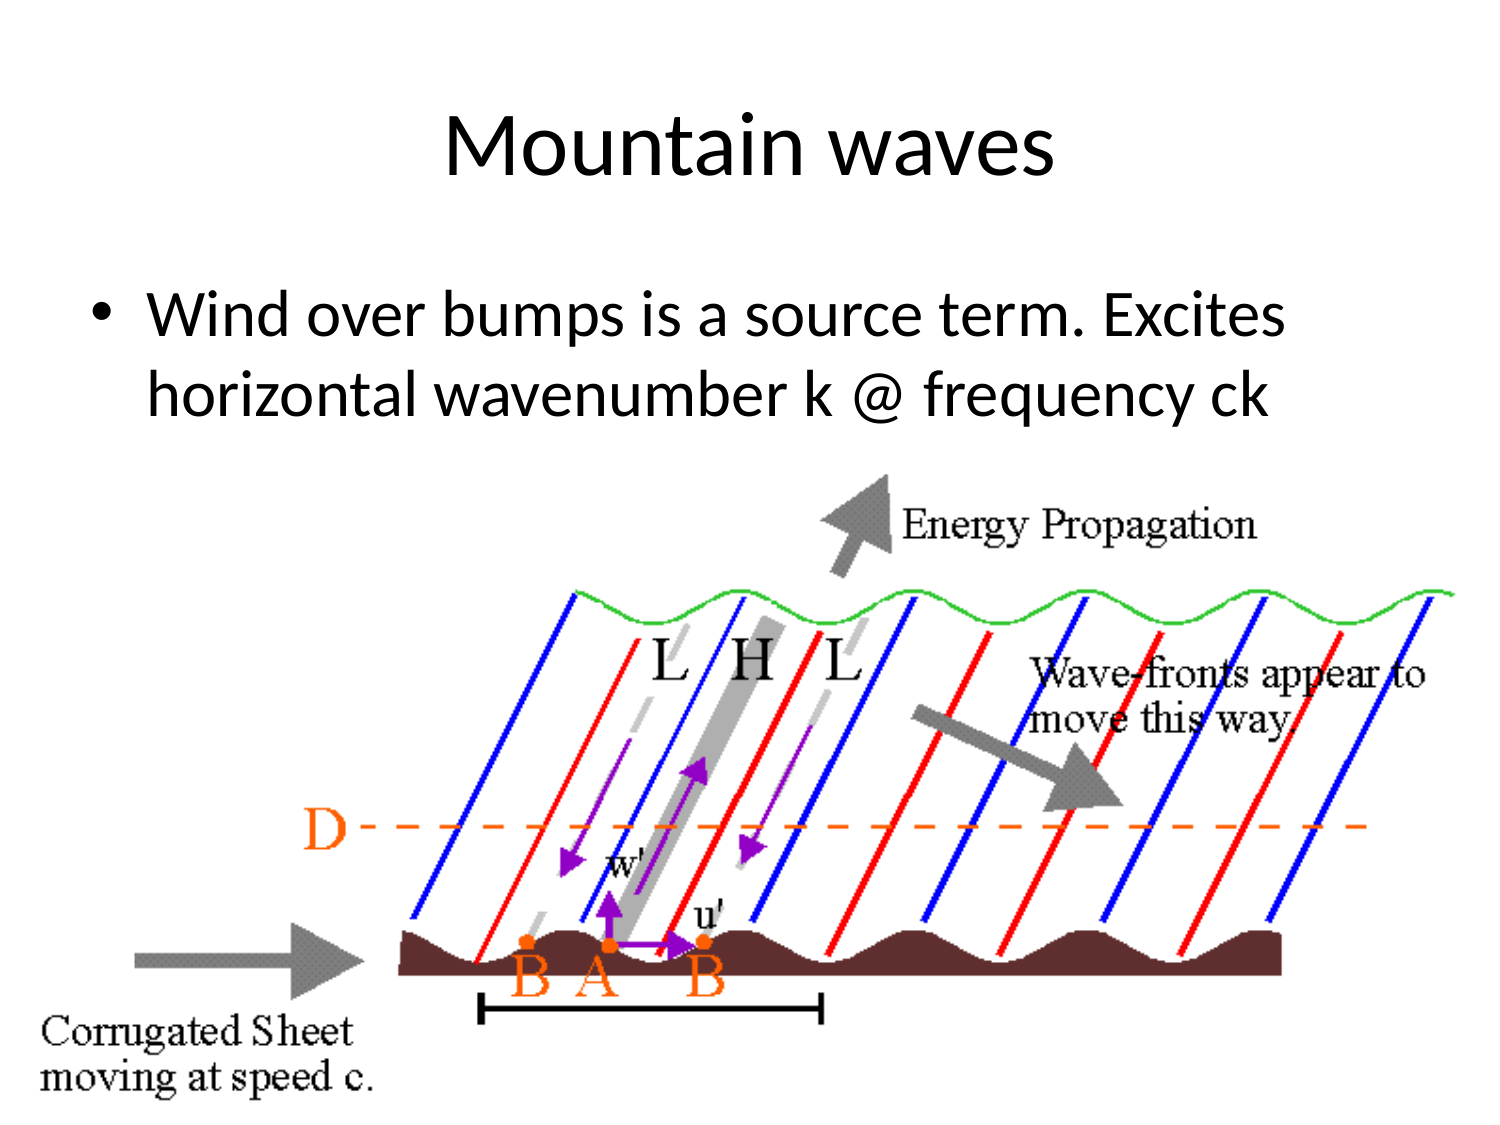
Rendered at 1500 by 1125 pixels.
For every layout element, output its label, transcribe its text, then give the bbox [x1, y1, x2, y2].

list Wind over bumps is a source term. Excites horizontal wavenumber k @ frequency ck [75, 262, 1425, 455]
title Mountain waves [75, 45, 1425, 233]
picture [22, 456, 1478, 1125]
